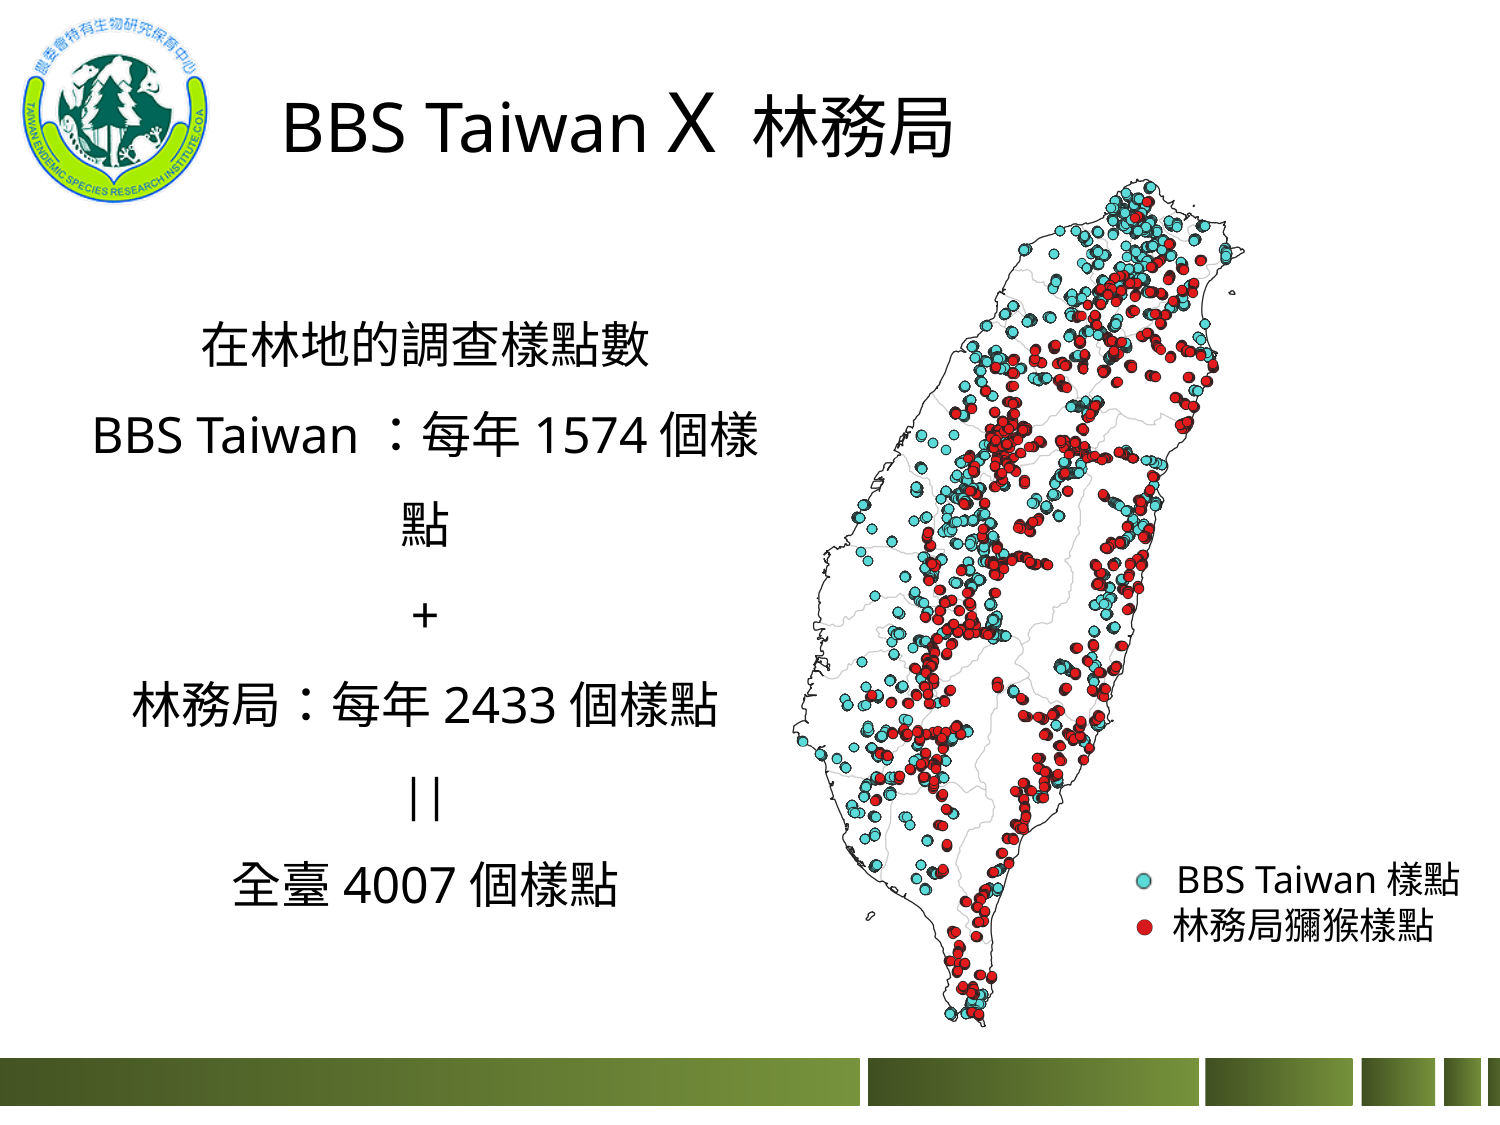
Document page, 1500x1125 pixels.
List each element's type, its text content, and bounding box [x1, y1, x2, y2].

text_box 在林地的調查樣點數 BBS Taiwan：每年1574個樣點 + 林務局：每年2433個樣點 || 全臺4007個樣點 [64, 276, 768, 922]
text_box BBS Taiwan樣點 [1407, 848, 1479, 894]
title BBS Taiwan X 林務局 [265, 25, 1500, 214]
text_box 林務局獼猴樣點 [1407, 894, 1479, 955]
picture [17, 17, 211, 207]
picture [773, 169, 1401, 1036]
